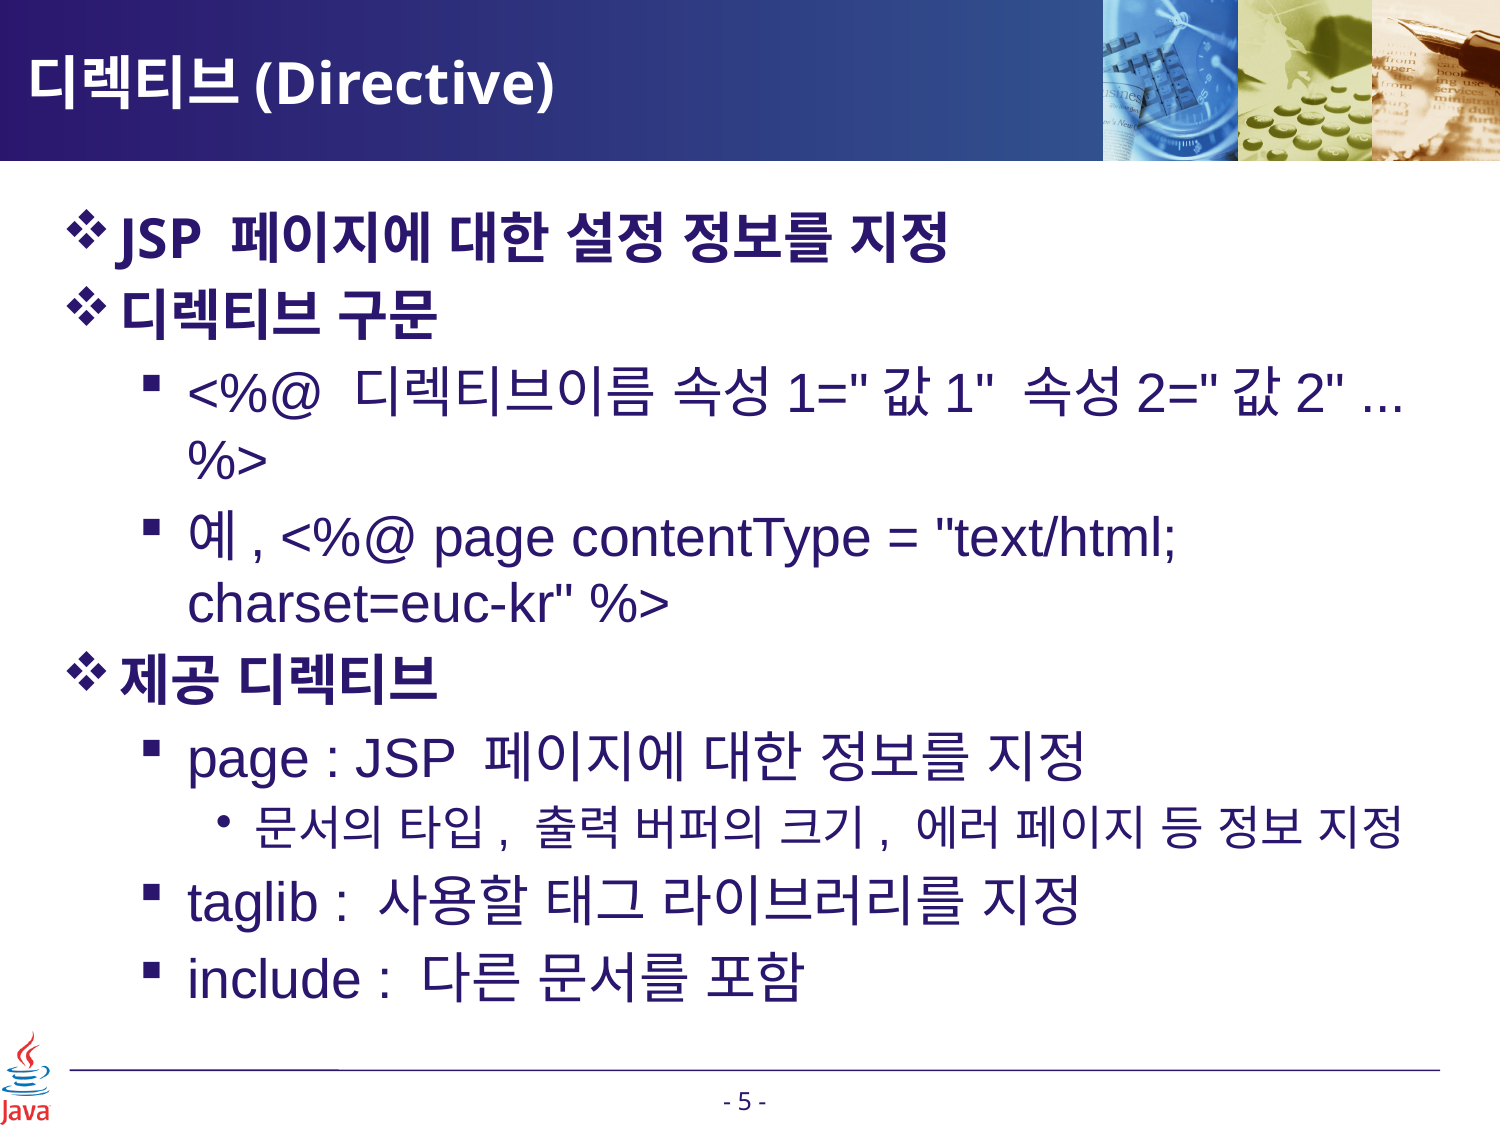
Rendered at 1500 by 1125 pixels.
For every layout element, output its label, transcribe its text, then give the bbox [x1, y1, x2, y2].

picture [0, 1031, 51, 1125]
list JSP 페이지에 대한 설정 정보를 지정 디렉티브 구문 <%@ 디렉티브이름 속성1="값1" 속성2="값2" ... %> 예, <%@ page contentType = "text/html; charset=euc-kr" %> 제공 디렉티브 page : JSP 페이지에 대한 정보를 지정 문서의 타입, 출력 버퍼의 크기, 에러 페이지 등 정보 지정 taglib : 사용할 태그 라이브러리를 지정 include : 다른 문서를 포함 [46, 195, 1442, 1032]
picture [1103, 0, 1500, 161]
title 디렉티브(Directive) [11, 34, 1137, 128]
